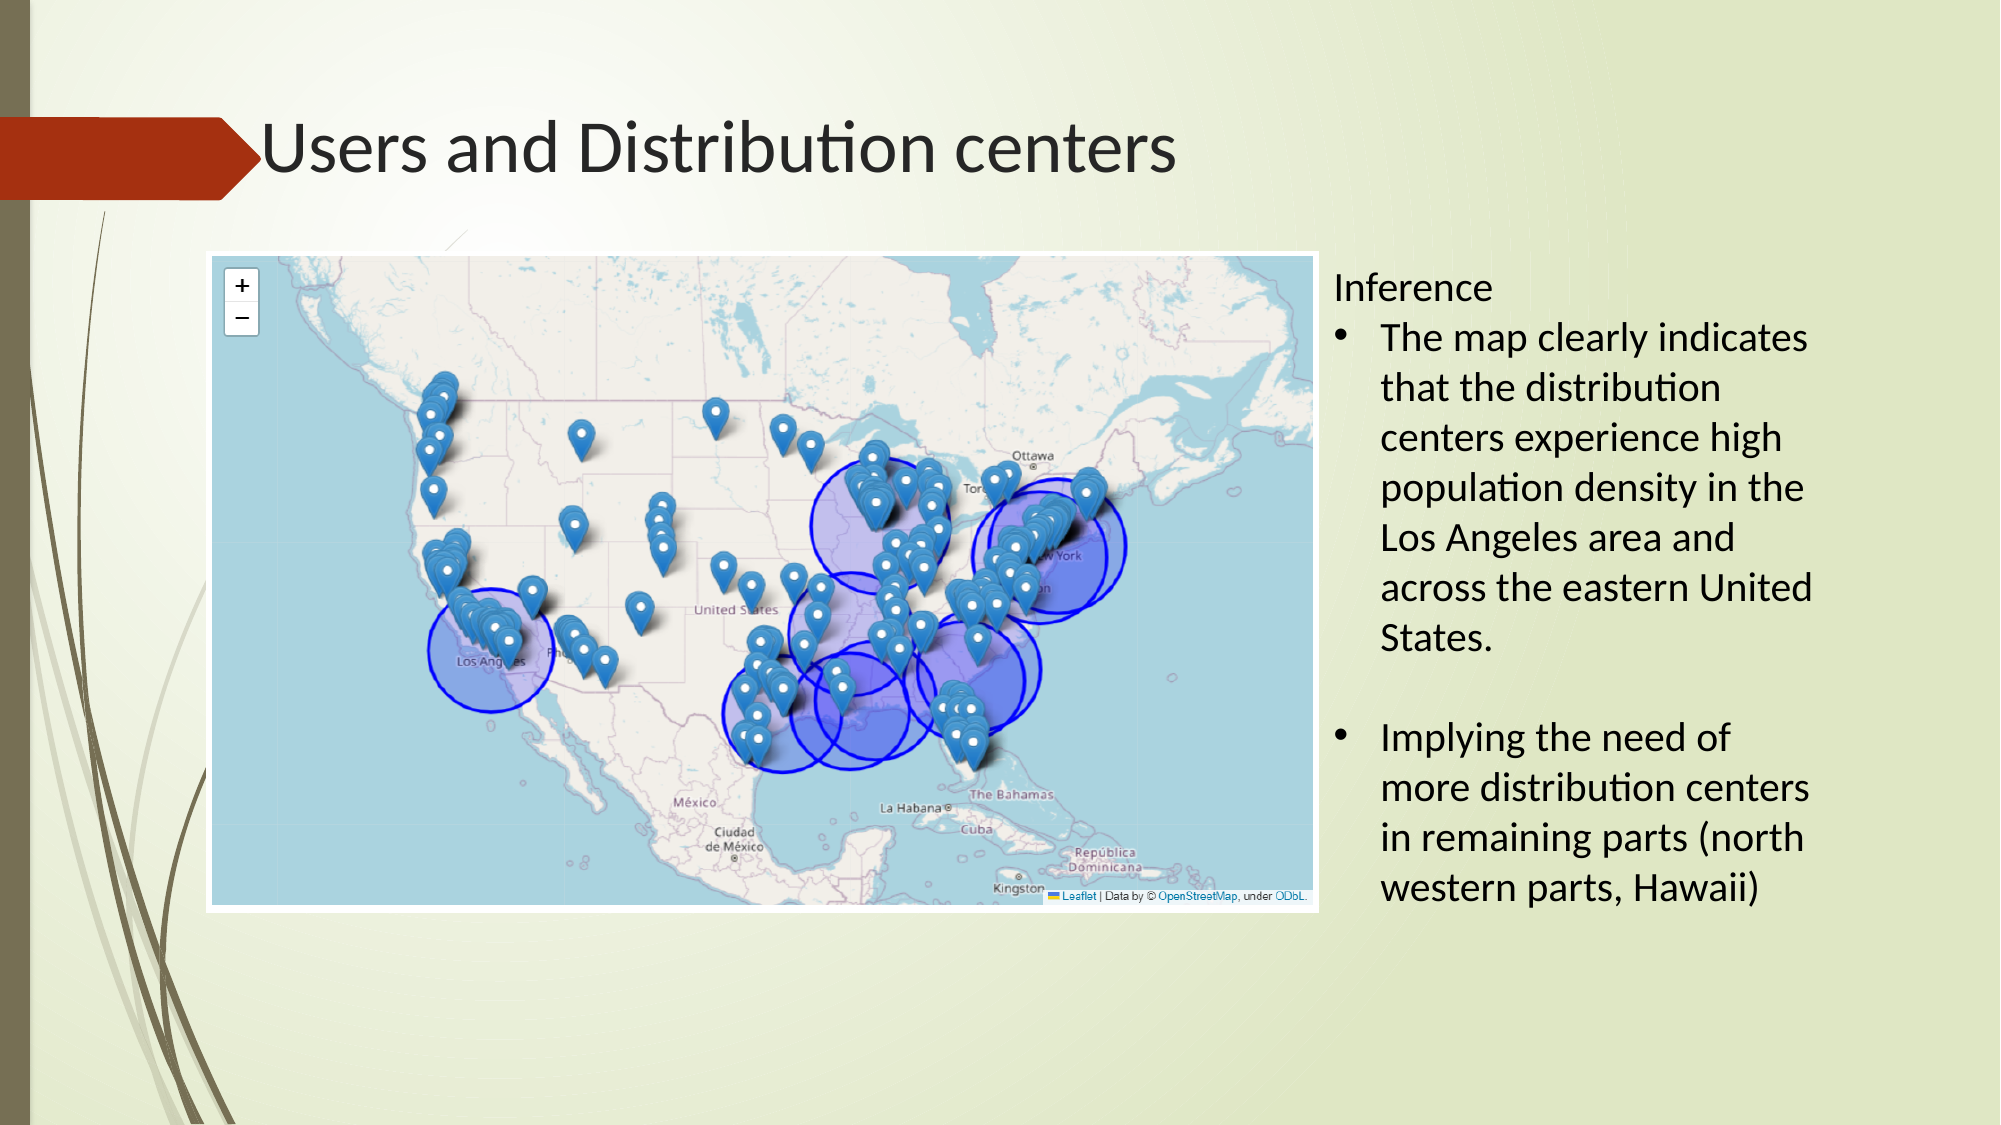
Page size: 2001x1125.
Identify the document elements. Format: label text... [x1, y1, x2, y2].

text_box Inference The map clearly indicates that the distribution centers experience high population density in the Los Angeles area and across the eastern United States. Implying the need of more distribution centers in remaining parts (north western parts, Hawaii) [1319, 252, 1836, 918]
picture [206, 251, 1319, 913]
title Users and Distribution centers [245, 90, 1836, 214]
